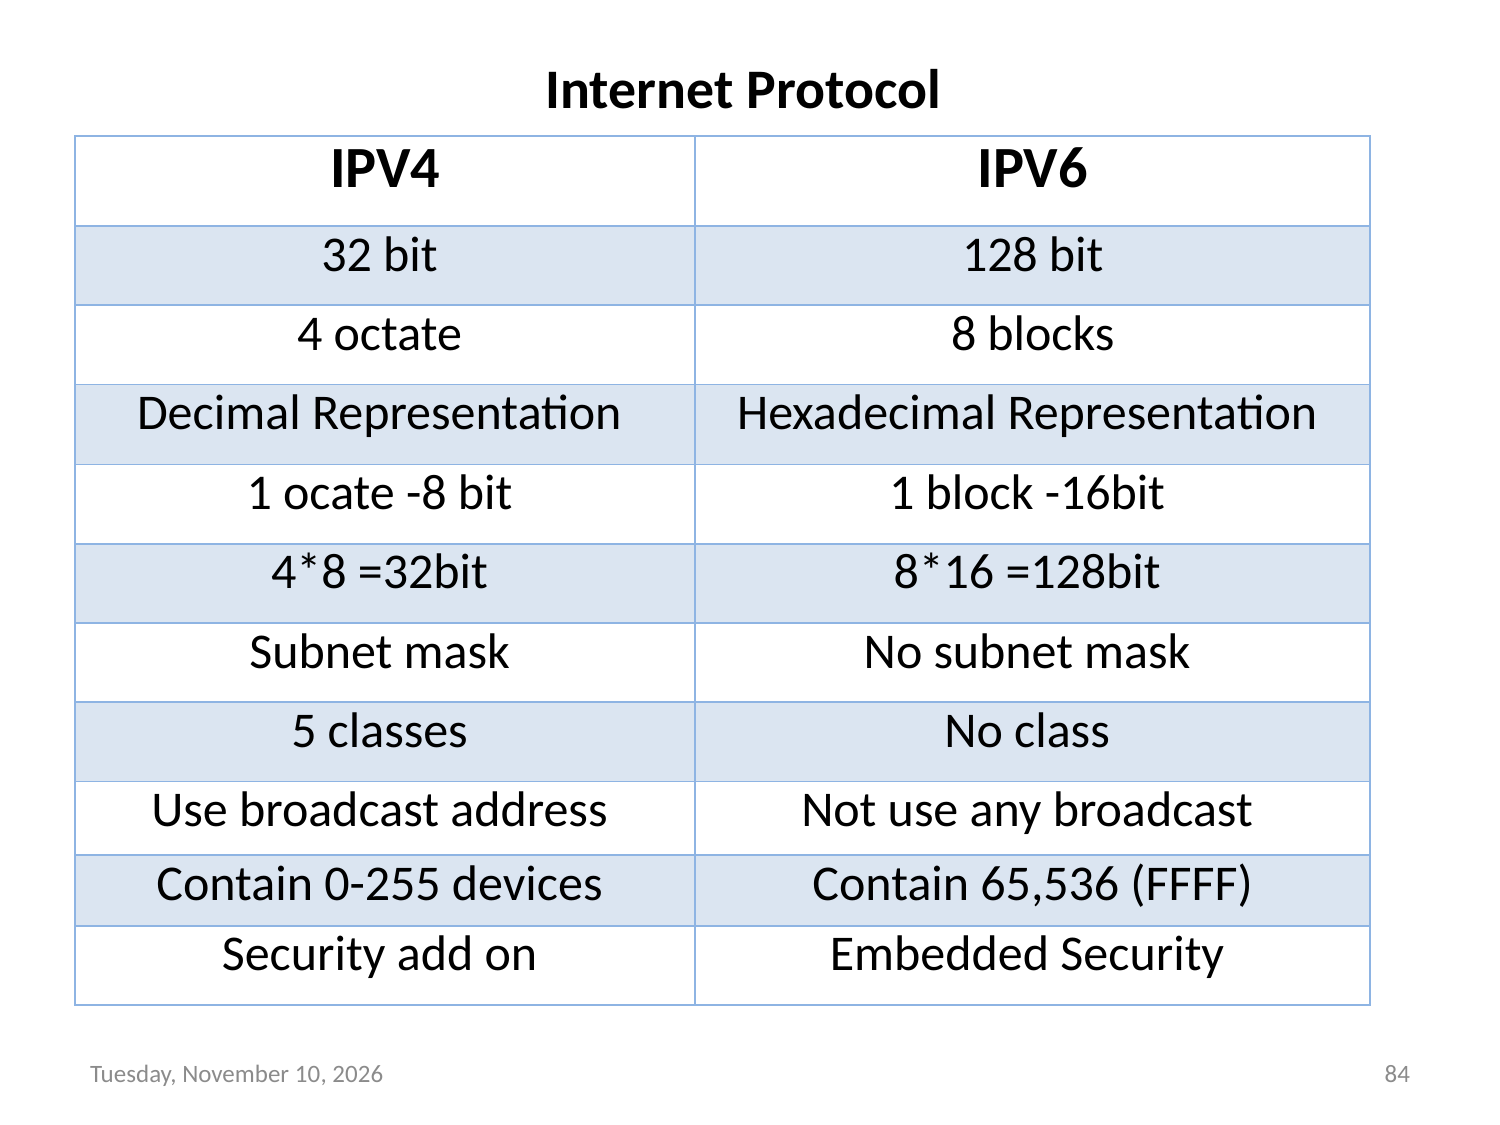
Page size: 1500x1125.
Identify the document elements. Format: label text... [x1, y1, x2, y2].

table_cell Use broadcast address [76, 782, 694, 854]
table_header IPV4 [76, 137, 694, 225]
table_cell 5 classes [76, 703, 694, 781]
table_cell Hexadecimal Representation [696, 385, 1369, 464]
table_cell 128 bit [696, 227, 1369, 304]
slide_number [75, 1042, 425, 1103]
table_cell No class [696, 703, 1369, 781]
table_cell Contain 65,536 (FFFF) [696, 856, 1369, 925]
table_cell Embedded Security [696, 927, 1369, 1004]
table_cell 4 octate [76, 306, 694, 384]
table_cell Subnet mask [76, 624, 694, 701]
slide_number 84 [1074, 1042, 1425, 1103]
table_cell Contain 0-255 devices [76, 856, 694, 925]
table_cell Decimal Representation [76, 385, 694, 464]
title Internet Protocol [75, 45, 1425, 129]
table_cell Security add on [76, 927, 694, 1004]
table_cell Not use any broadcast [696, 782, 1369, 854]
table_cell 4*8 =32bit [76, 545, 694, 622]
table_cell No subnet mask [696, 624, 1369, 701]
table_cell 1 ocate -8 bit [76, 465, 694, 543]
table_cell 8 blocks [696, 306, 1369, 384]
table_header IPV6 [696, 137, 1369, 225]
table_cell 1 block -16bit [696, 465, 1369, 543]
table_cell 32 bit [76, 227, 694, 304]
table_cell 8*16 =128bit [696, 545, 1369, 622]
